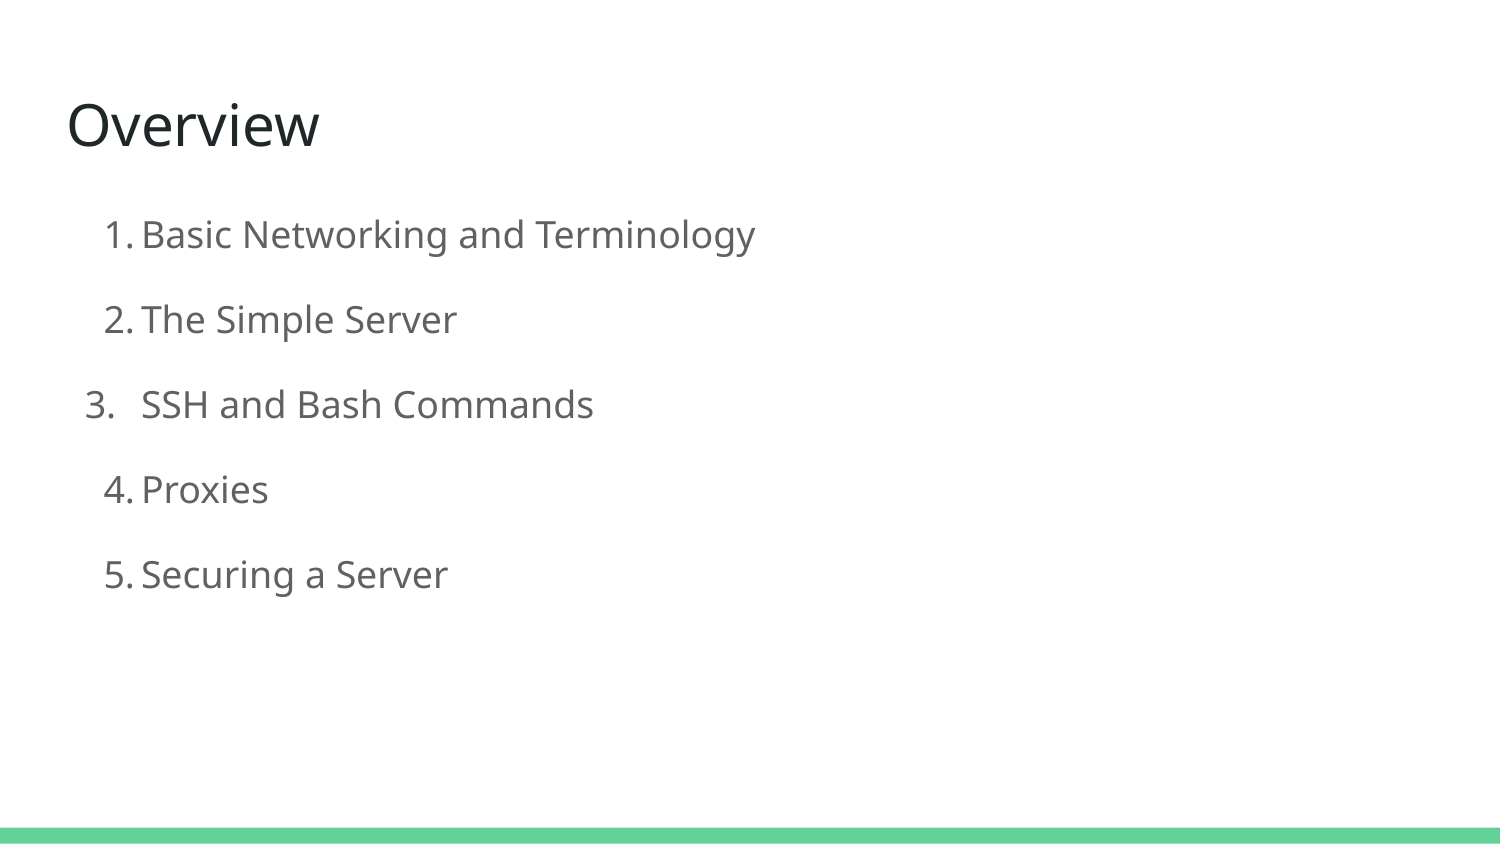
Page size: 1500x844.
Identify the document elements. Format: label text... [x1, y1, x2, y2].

title Overview [51, 72, 1449, 167]
list Basic Networking and Terminology The Simple Server SSH and Bash Commands Proxies Securing a Server [51, 189, 1449, 750]
